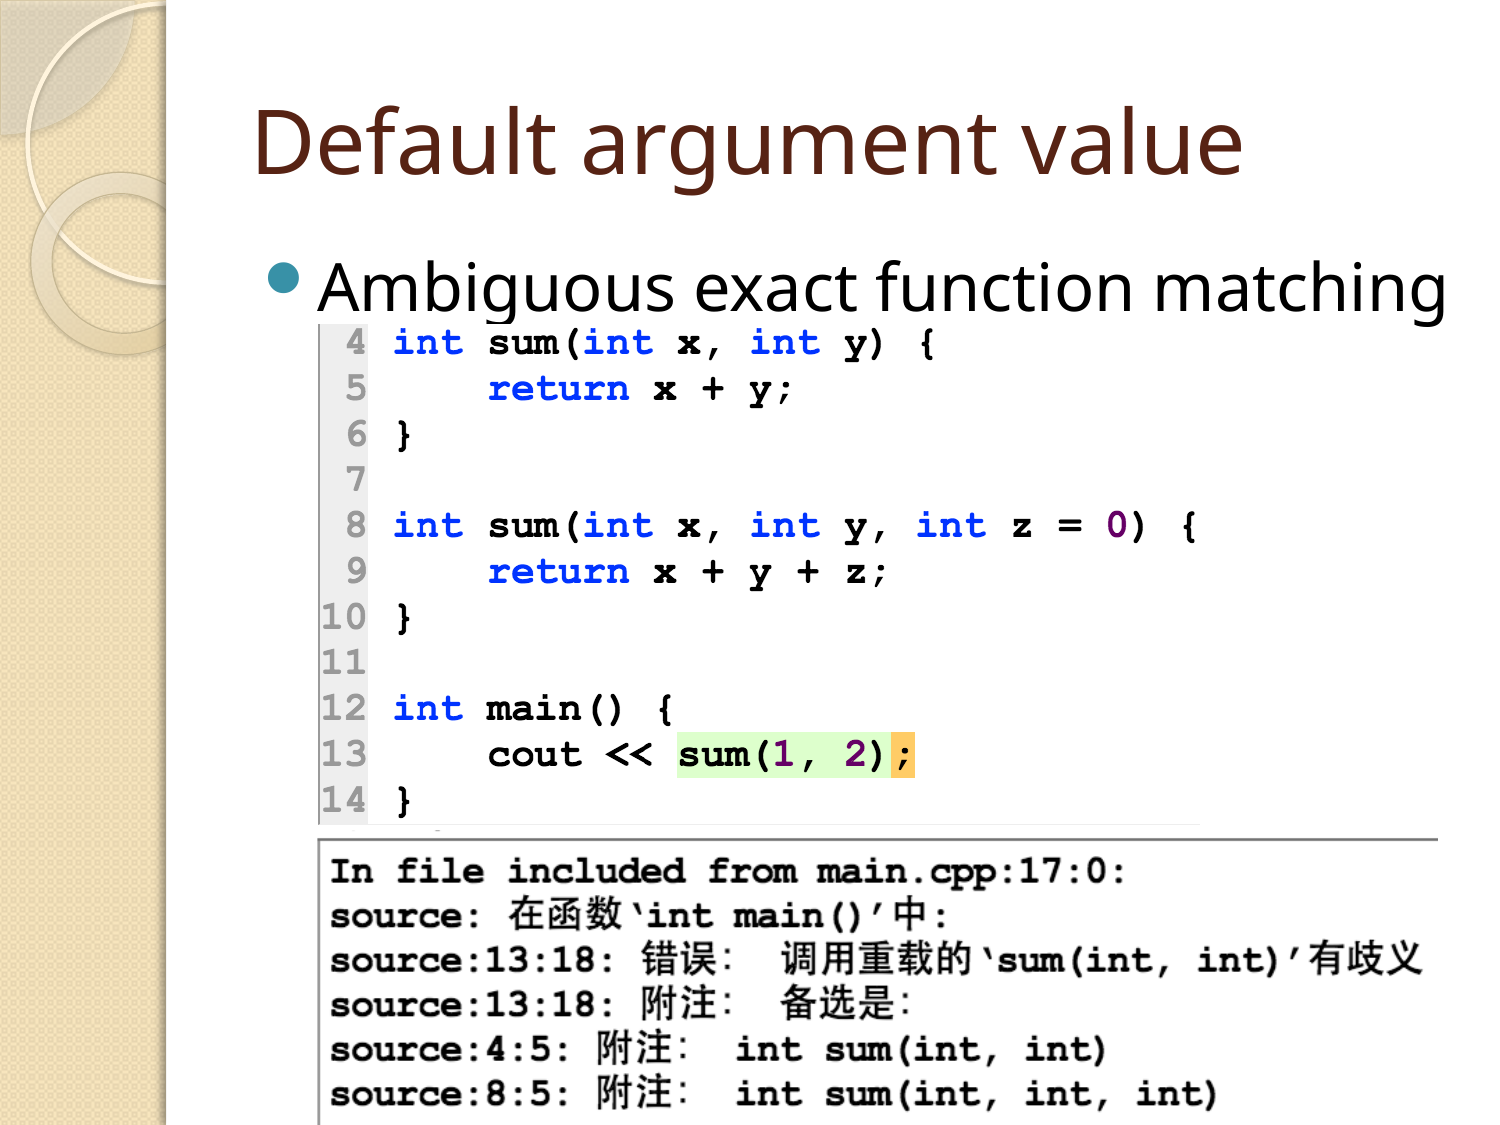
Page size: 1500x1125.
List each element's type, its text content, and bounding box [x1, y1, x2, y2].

title Default argument value [235, 45, 1466, 233]
list Ambiguous exact function matching [235, 237, 1466, 1025]
picture [312, 324, 1201, 825]
picture [312, 830, 1438, 1125]
